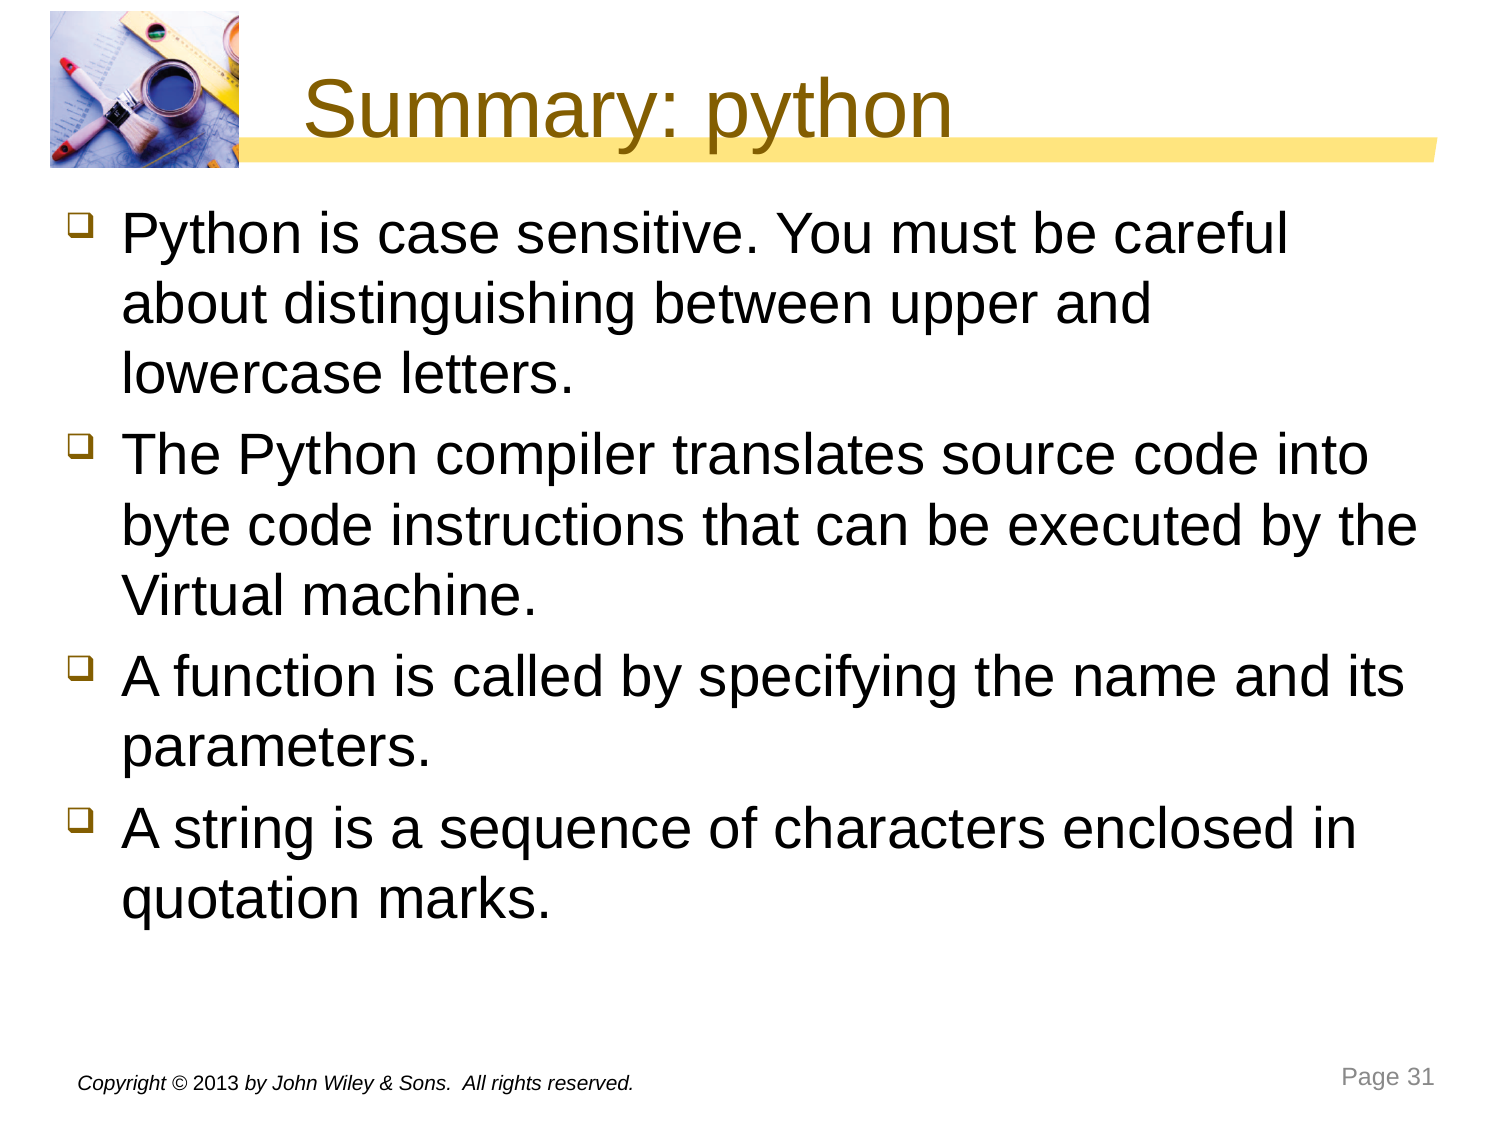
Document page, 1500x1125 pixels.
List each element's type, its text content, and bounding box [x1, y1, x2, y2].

list Python is case sensitive. You must be careful about distinguishing between upper and lowercase letters. The Python compiler translates source code into byte code instructions that can be executed by the Virtual machine. A function is called by specifying the name and its parameters. A string is a sequence of characters enclosed in quotation marks. [49, 187, 1438, 1026]
title Summary: python [287, 44, 1451, 163]
footer Copyright © 2013 by John Wiley & Sons. All rights reserved. [62, 1037, 726, 1104]
slide_number Page 31 [1187, 1050, 1450, 1100]
picture [50, 11, 239, 168]
